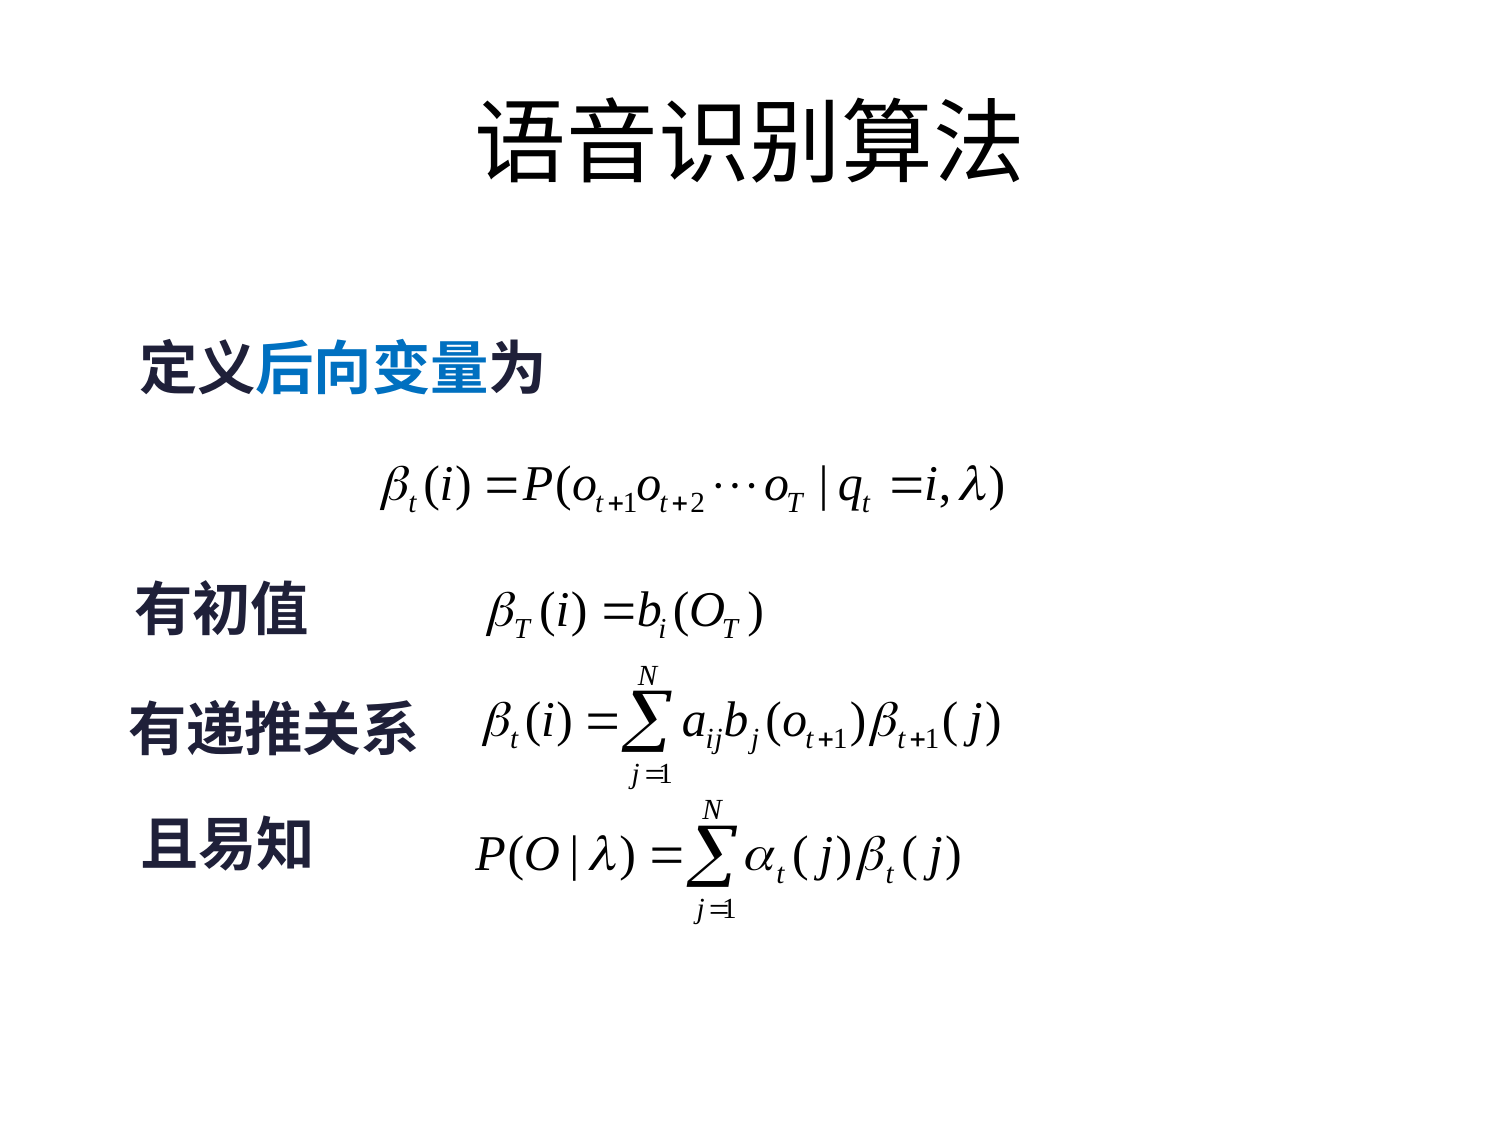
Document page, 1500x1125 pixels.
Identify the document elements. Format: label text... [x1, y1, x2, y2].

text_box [124, 787, 971, 934]
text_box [111, 652, 1011, 799]
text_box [118, 564, 774, 652]
title 语音识别算法 [75, 45, 1425, 233]
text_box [122, 323, 1013, 526]
